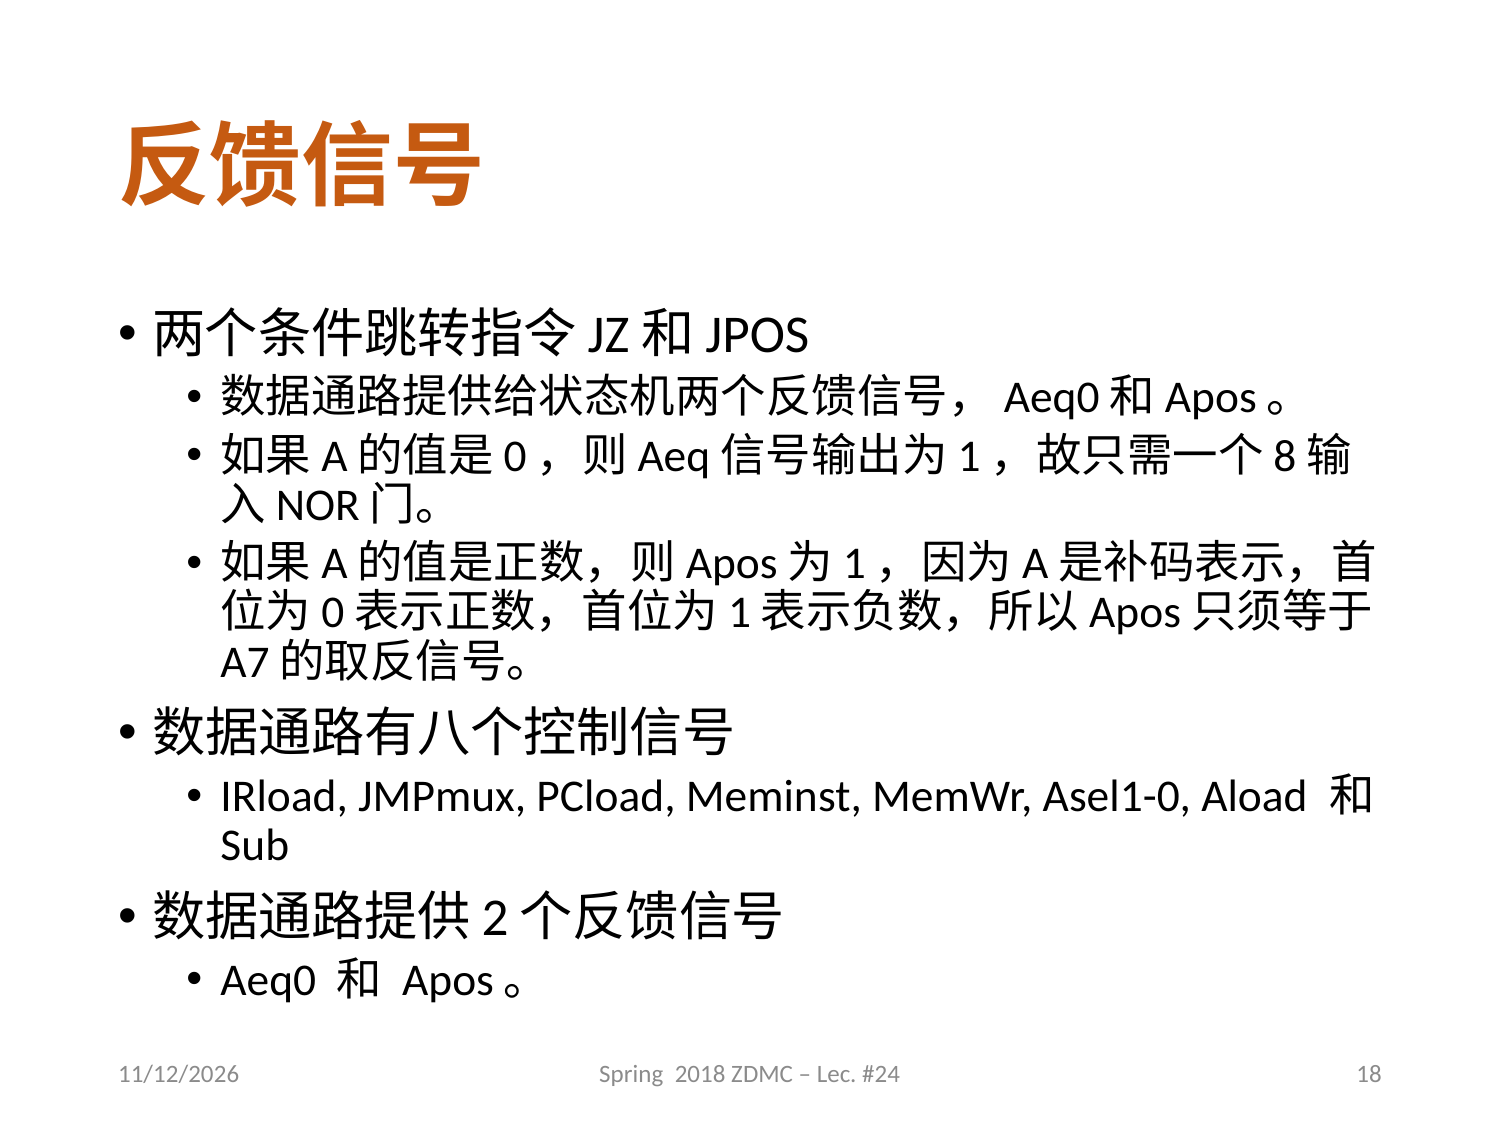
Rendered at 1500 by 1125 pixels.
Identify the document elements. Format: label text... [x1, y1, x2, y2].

list 两个条件跳转指令JZ和JPOS 数据通路提供给状态机两个反馈信号，Aeq0和Apos。 如果A的值是0，则Aeq信号输出为1，故只需一个8输入NOR门。 如果A的值是正数，则Apos为1，因为A是补码表示，首位为0表示正数，首位为1表示负数，所以Apos只须等于A7的取反信号。 数据通路有八个控制信号 IRload, JMPmux, PCload, Meminst, MemWr, Asel1-0, Aload 和Sub 数据通路提供2个反馈信号 Aeq0 和 Apos。 [103, 299, 1397, 1014]
footer Spring 2018 ZDMC – Lec. #24 [496, 1042, 1004, 1103]
title 反馈信号 [103, 59, 1397, 278]
slide_number 18 [1059, 1042, 1397, 1103]
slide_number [103, 1042, 441, 1103]
